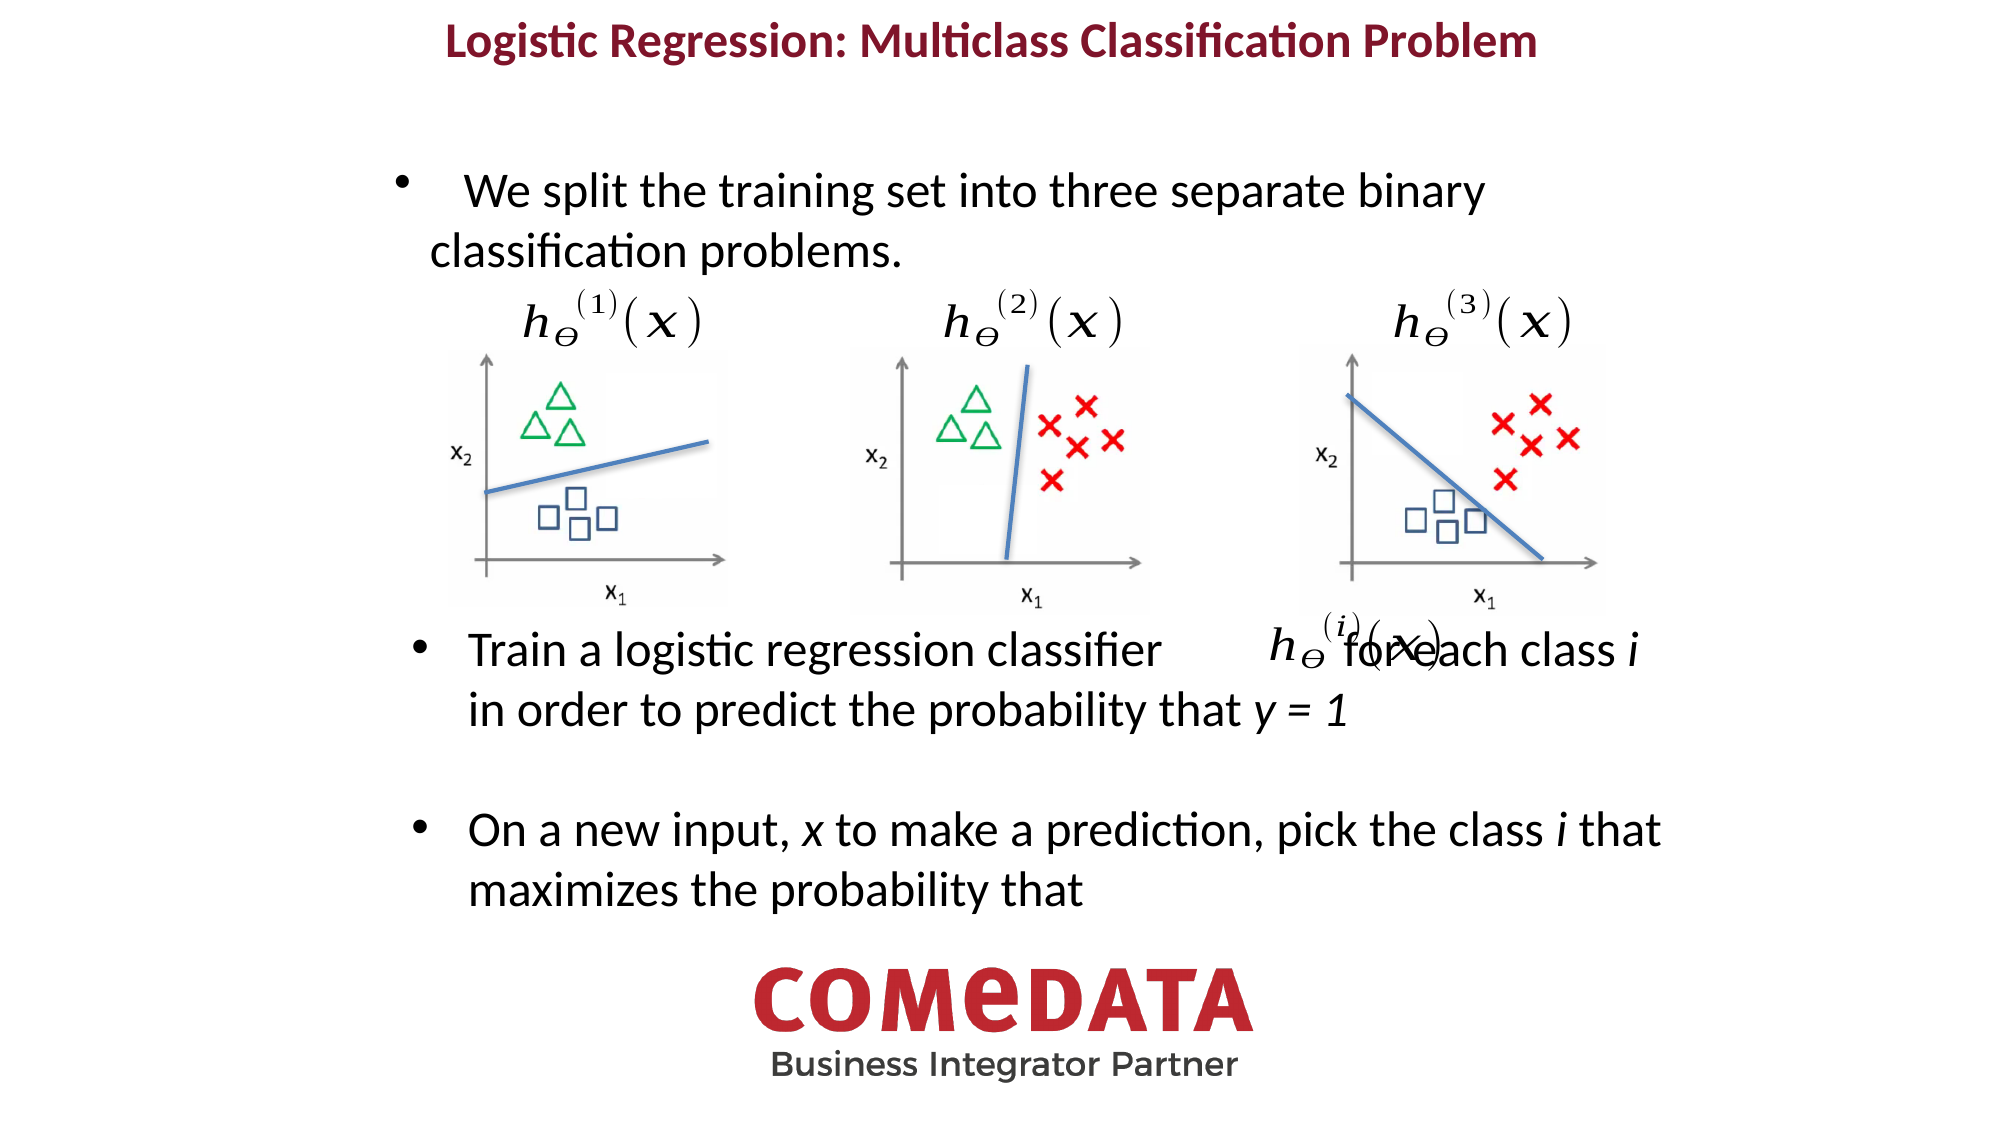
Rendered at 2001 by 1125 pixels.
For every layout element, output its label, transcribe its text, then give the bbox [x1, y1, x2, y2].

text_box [483, 441, 709, 493]
picture [448, 350, 728, 608]
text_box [1006, 364, 1028, 560]
text_box Logistic Regression: Multiclass Classification Problem [430, 0, 1601, 75]
picture [1299, 344, 1619, 619]
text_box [1346, 393, 1544, 560]
picture [850, 346, 1163, 618]
picture [736, 969, 1264, 1086]
text_box We split the training set into three separate binary classification problems. [347, 150, 1623, 391]
text_box Train a logistic regression classifier for each class i in order to predict the probability that y = 1 On a new input, x to make a prediction, pick the class i that maximizes the probability that [404, 608, 1680, 969]
